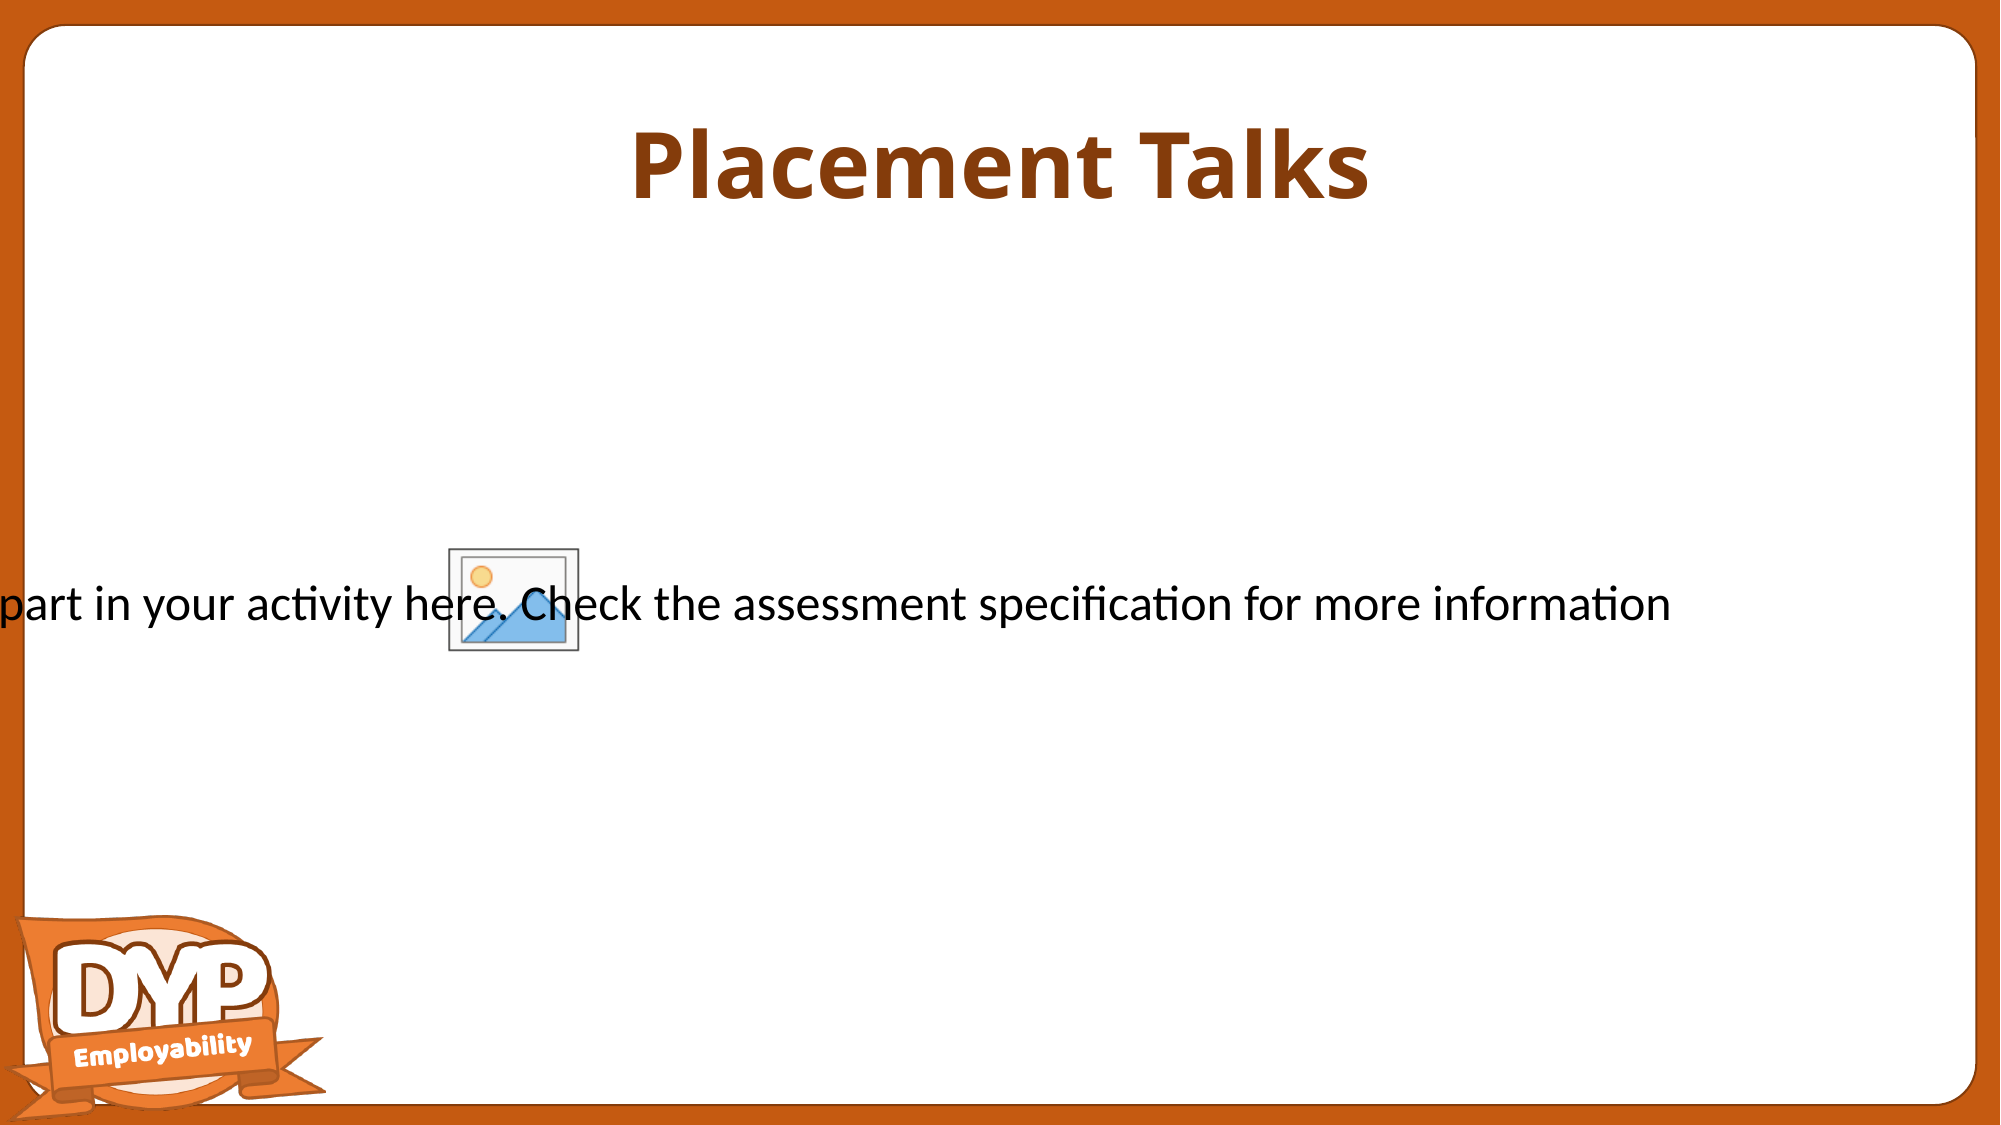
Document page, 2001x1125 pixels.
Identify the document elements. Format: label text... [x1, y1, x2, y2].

picture [4, 914, 326, 1122]
picture [137, 328, 891, 872]
title Placement Talks [137, 59, 1863, 278]
